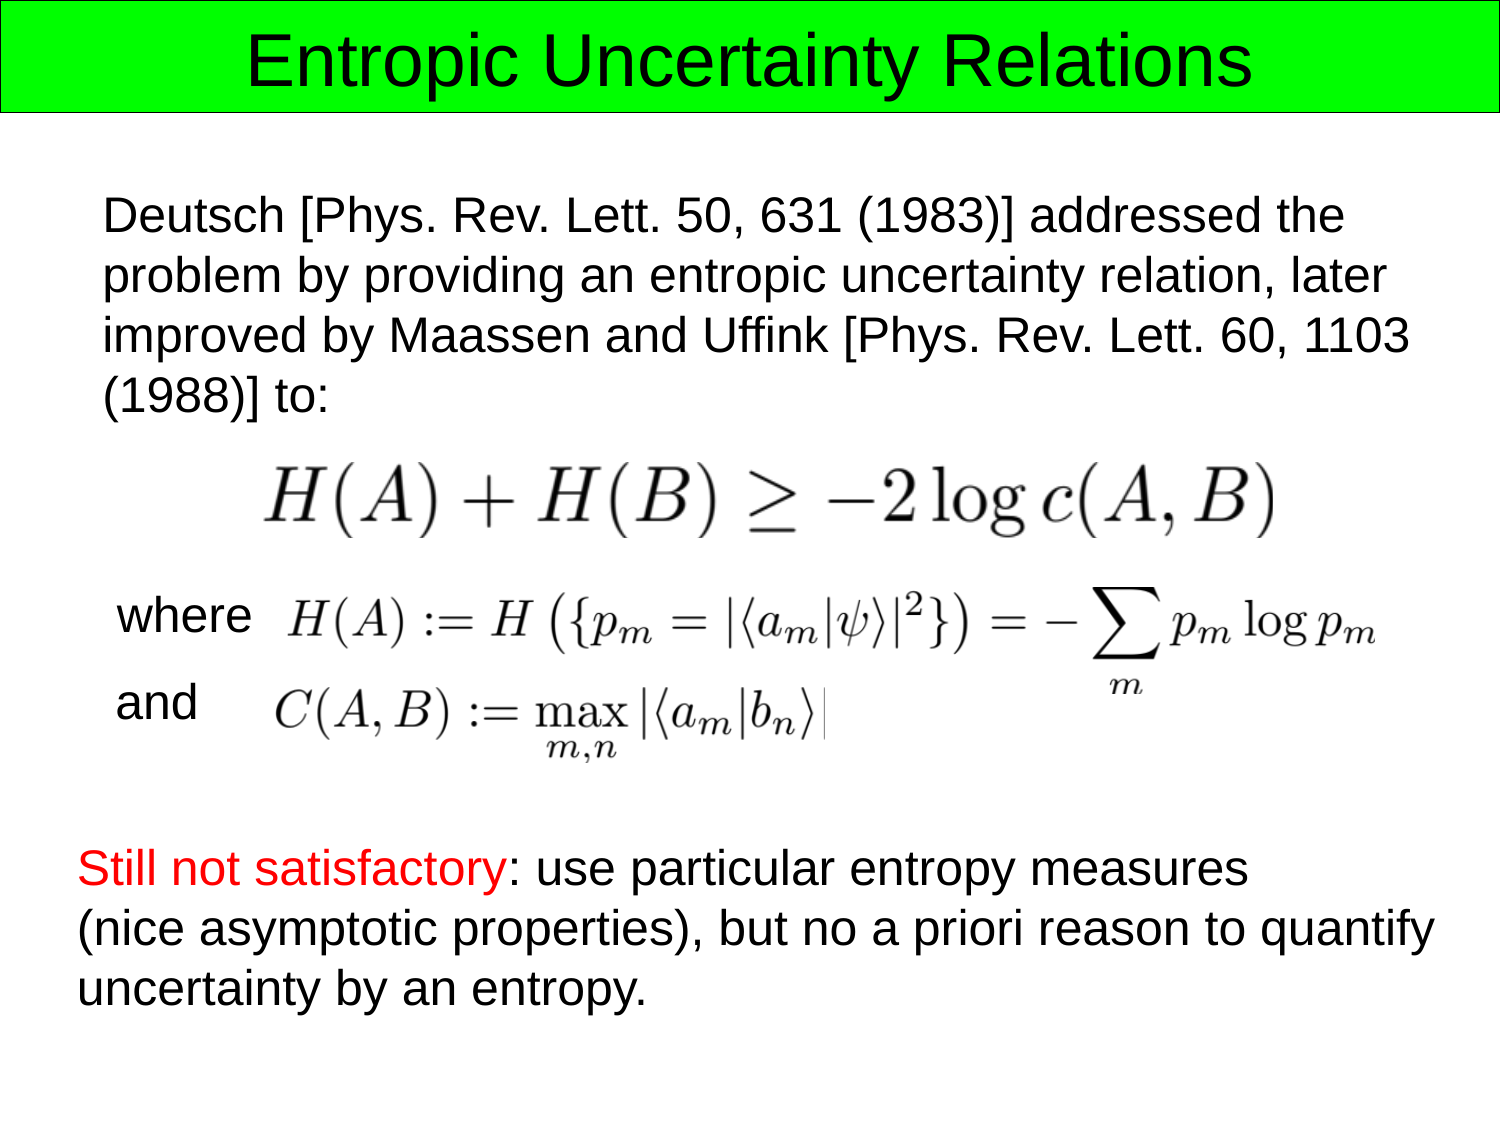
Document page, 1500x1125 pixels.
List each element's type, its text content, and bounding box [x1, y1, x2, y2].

text_box and [100, 661, 214, 737]
title Entropic Uncertainty Relations [0, 0, 1500, 113]
text_box Deutsch [Phys. Rev. Lett. 50, 631 (1983)] addressed the problem by providing an entropic uncertainty relation, later improved by Maassen and Uffink [Phys. Rev. Lett. 60, 1103 (1988)] to: [87, 174, 1463, 430]
text_box where [102, 574, 268, 650]
picture [274, 587, 1376, 763]
picture [262, 462, 1274, 538]
text_box Still not satisfactory: use particular entropy measures (nice asymptotic properties), but no a priori reason to quantify uncertainty by an entropy. [62, 828, 1466, 1023]
